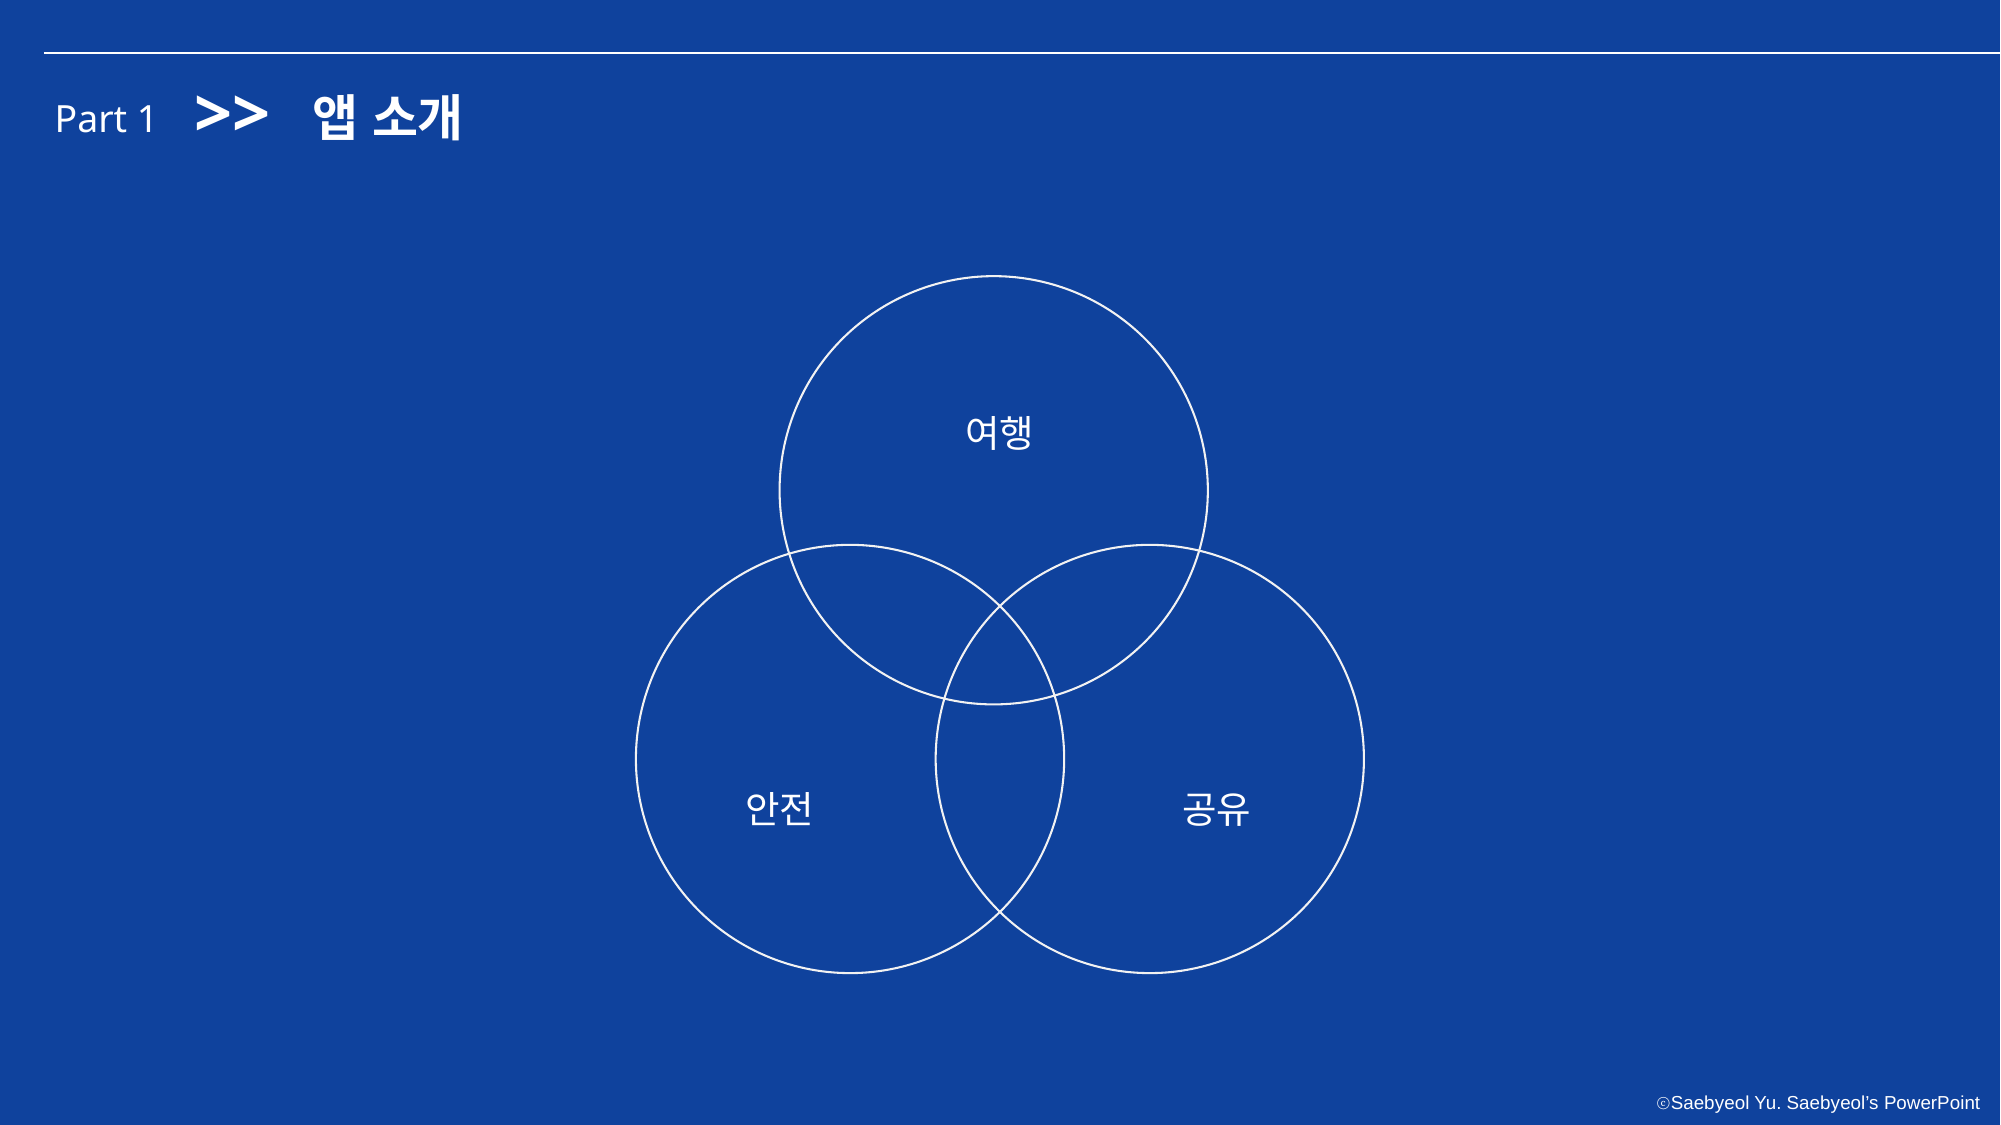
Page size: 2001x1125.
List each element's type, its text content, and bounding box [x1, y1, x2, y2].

text_box 안전 [626, 778, 933, 838]
text_box [634, 543, 1000, 975]
text_box 공유 [1064, 778, 1370, 838]
text_box Part 1 [39, 87, 174, 147]
text_box 여행 [847, 402, 1153, 463]
text_box [778, 275, 1209, 603]
text_box 앱 소개 [297, 79, 480, 155]
text_box >> [179, 63, 286, 159]
text_box [934, 543, 1365, 975]
